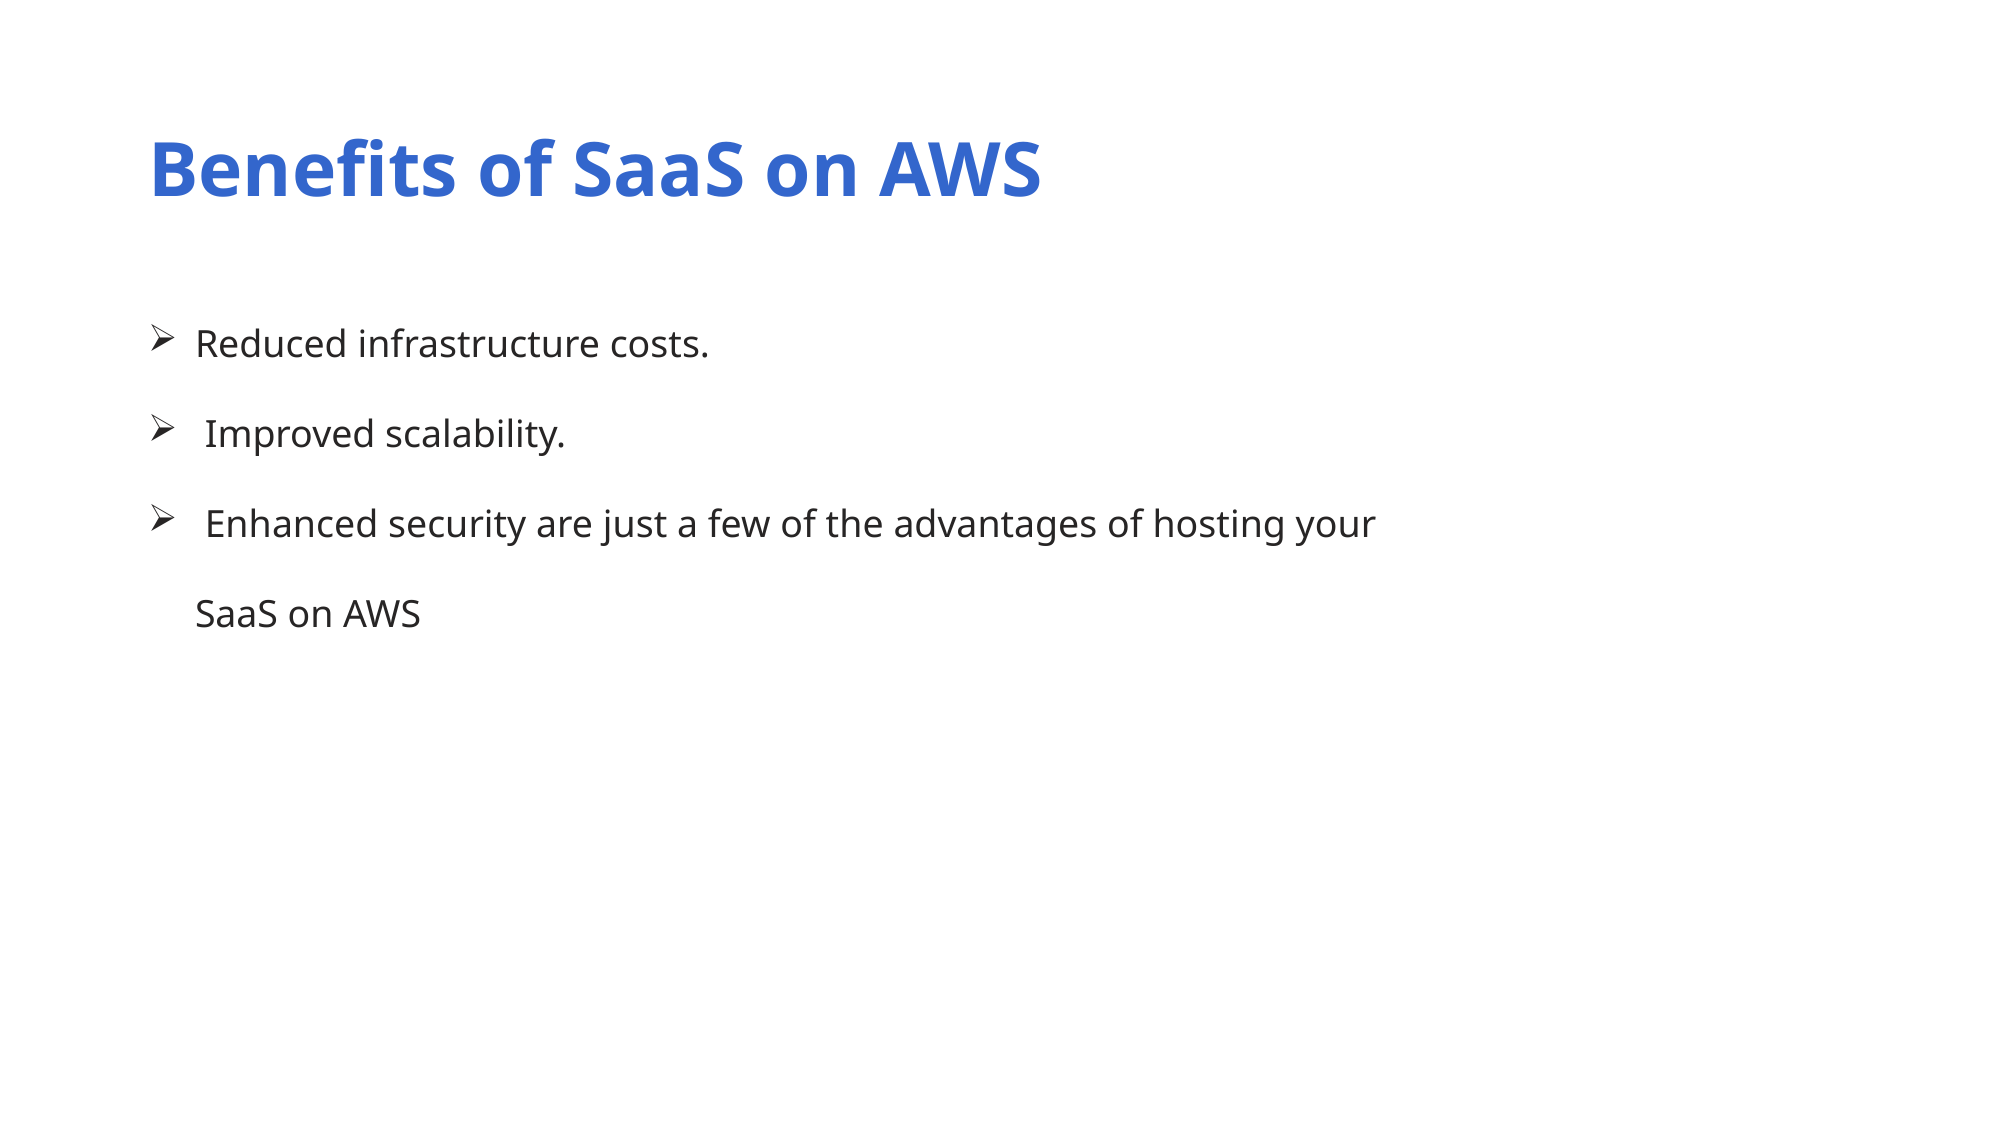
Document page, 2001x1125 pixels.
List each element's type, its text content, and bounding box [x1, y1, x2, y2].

text_box Benefits of SaaS on AWS [133, 147, 1134, 219]
text_box Reduced infrastructure costs. Improved scalability. Enhanced security are just a few of the advantages of hosting your SaaS on AWS [133, 267, 1397, 643]
